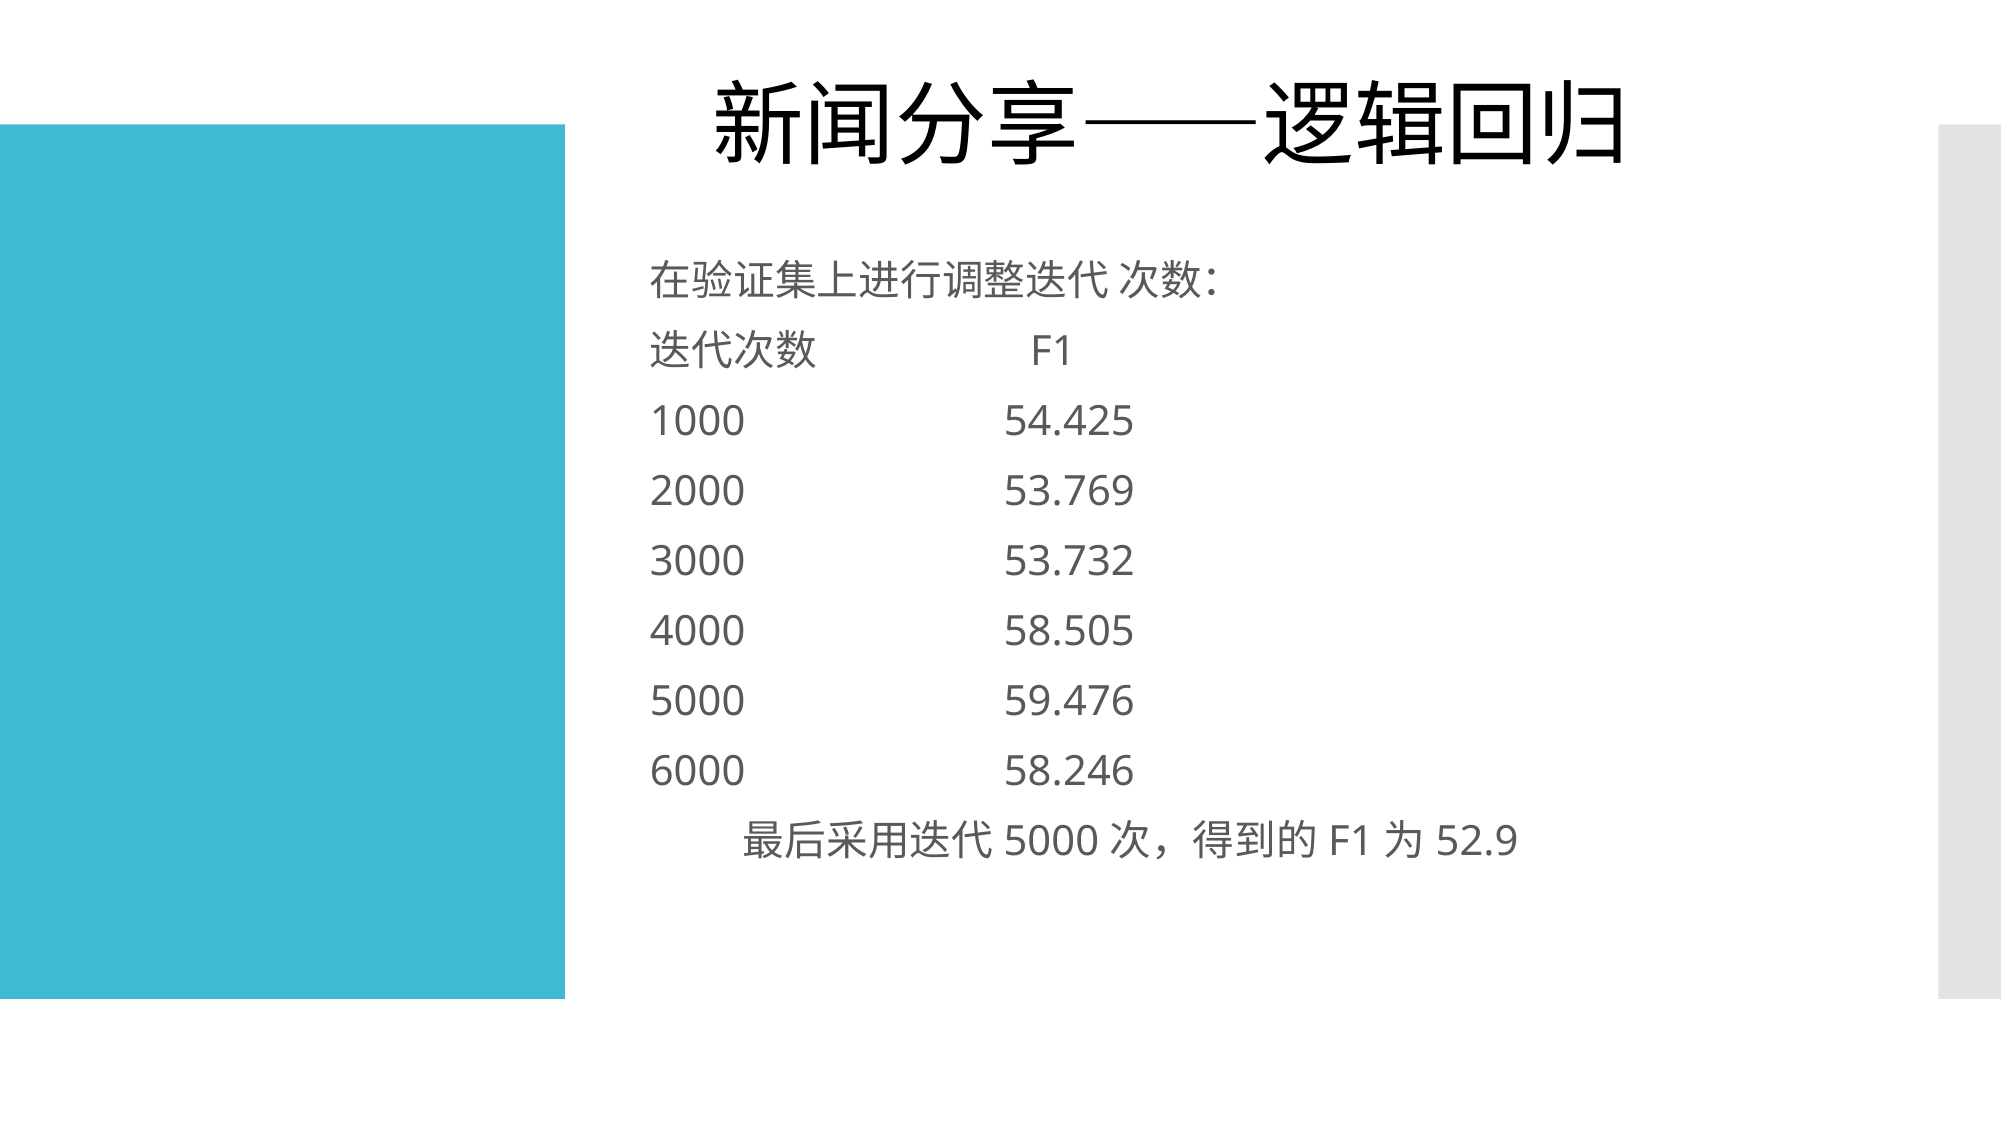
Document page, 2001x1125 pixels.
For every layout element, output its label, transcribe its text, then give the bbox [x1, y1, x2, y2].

text_box 新闻分享——逻辑回归 [697, 58, 1705, 184]
list 在验证集上进行调整迭代 次数： 迭代次数 F1 1000 54.425 2000 53.769 3000 53.732 4000 58.505 5000 59.476 6000 58.246 最后采用迭代5000次，得到的F1为52.9 [634, 141, 1835, 982]
